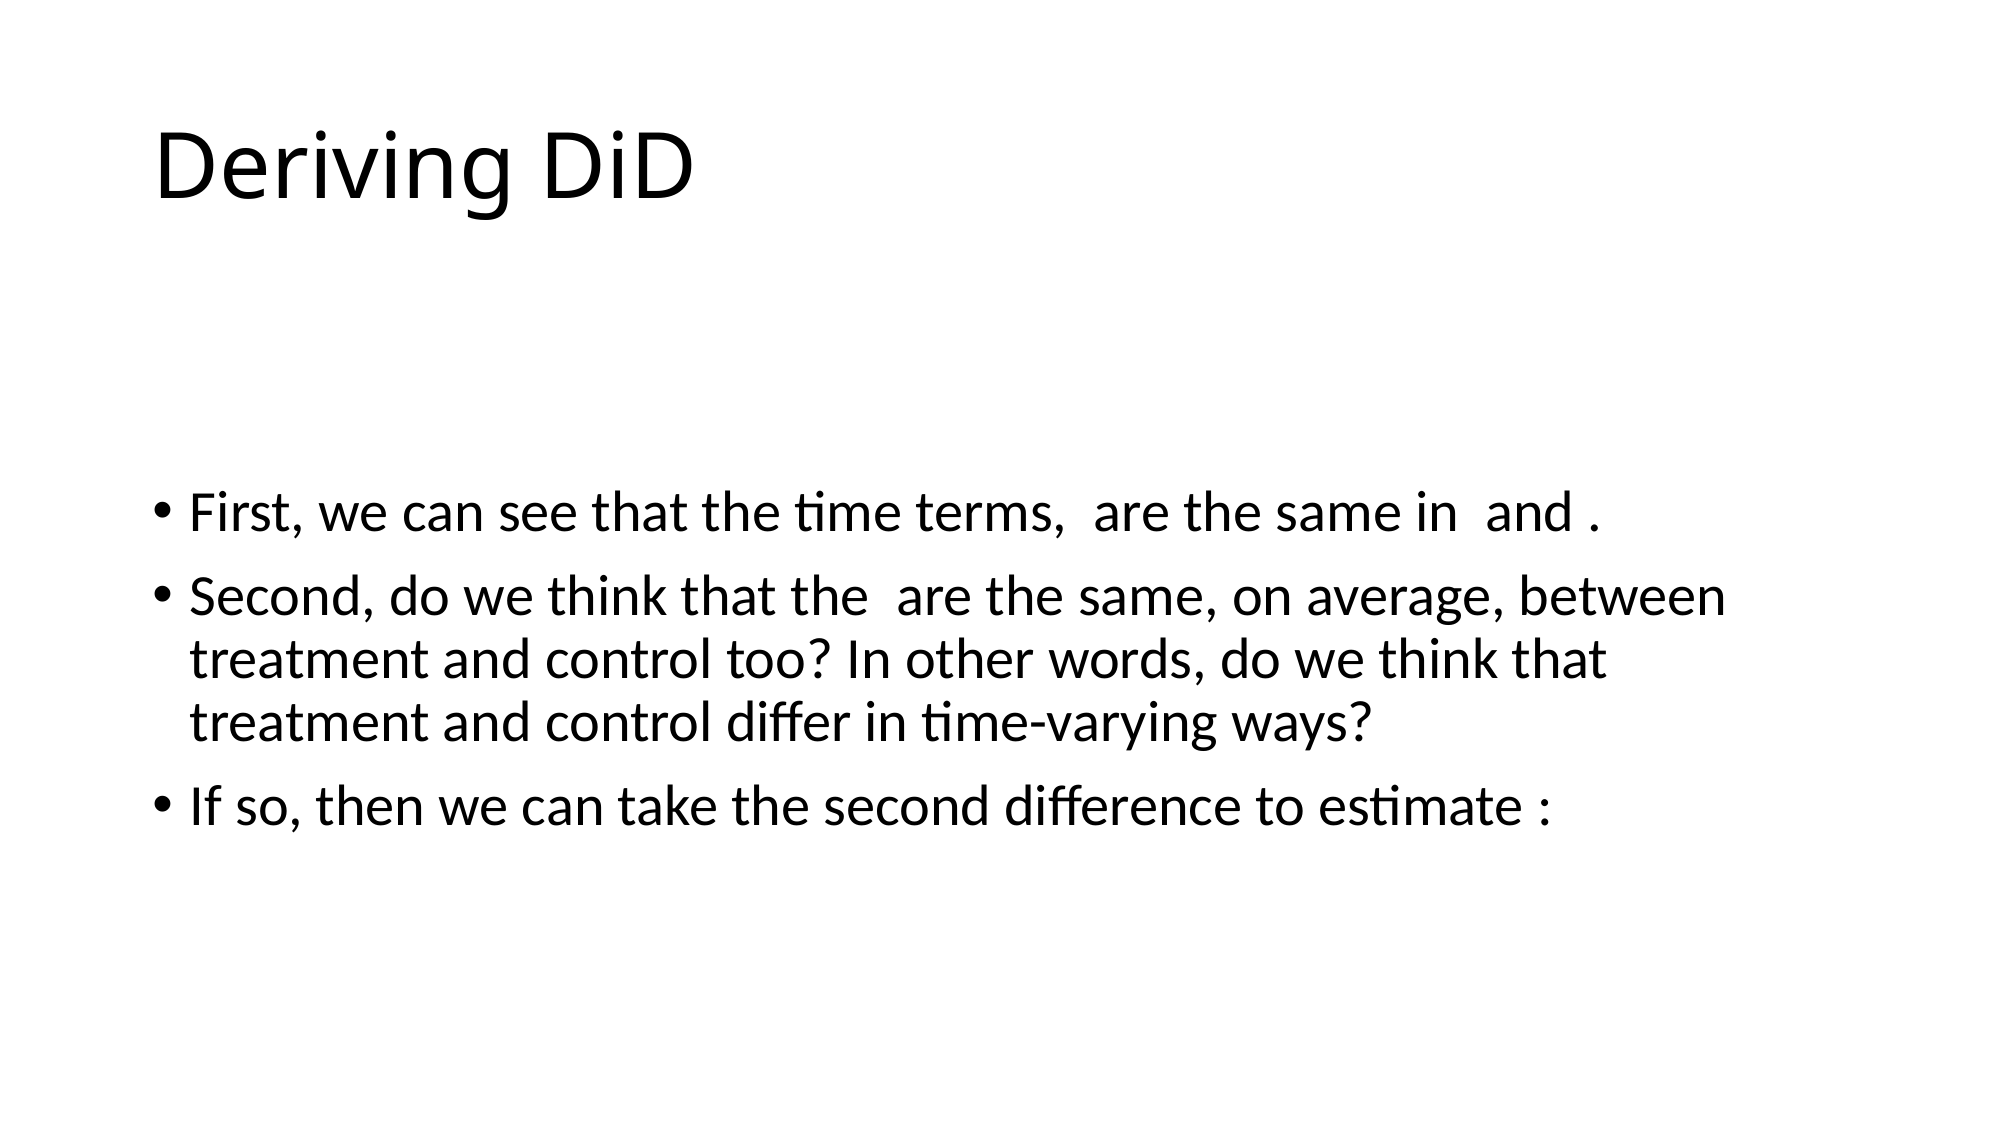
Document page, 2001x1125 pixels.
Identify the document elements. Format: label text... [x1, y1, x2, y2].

title Deriving DiD [137, 59, 1863, 278]
